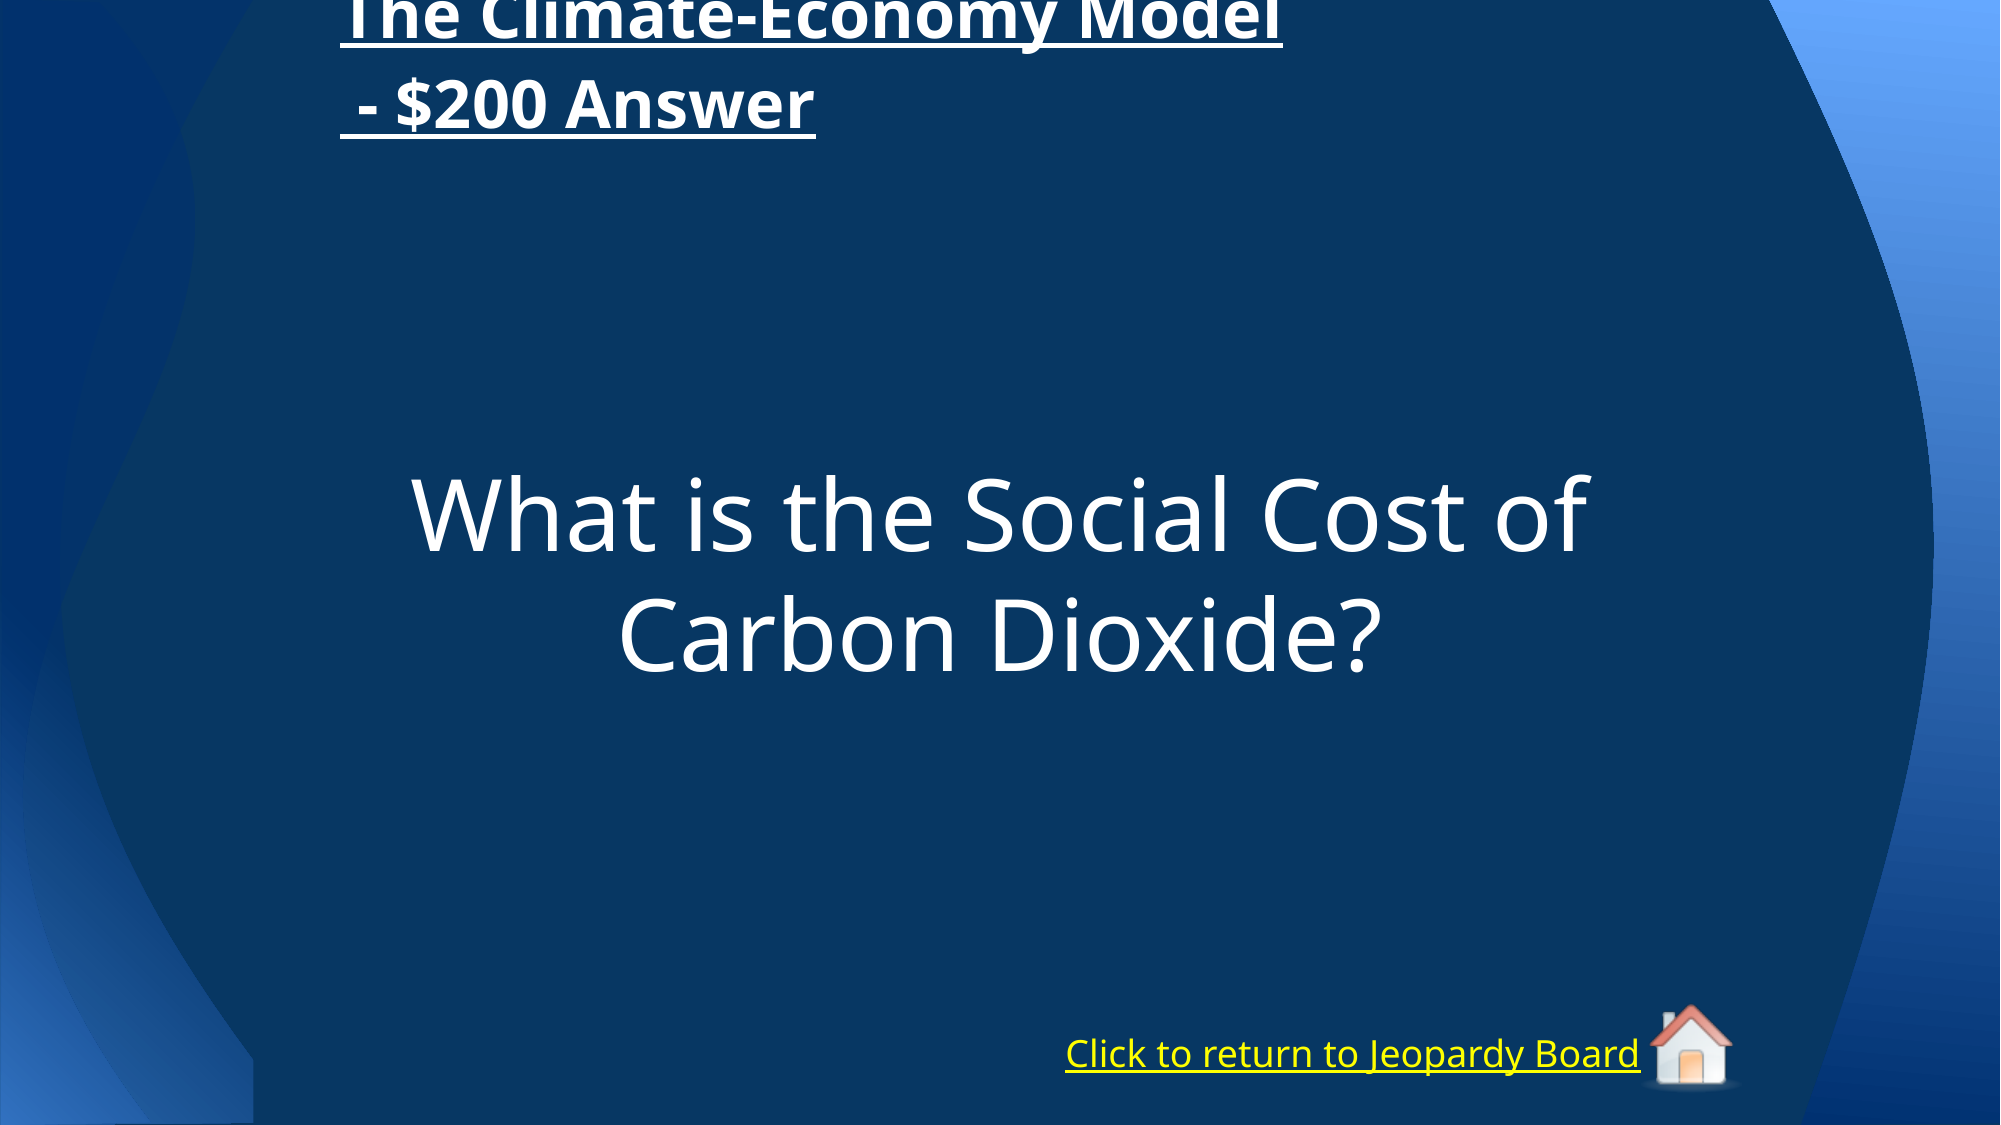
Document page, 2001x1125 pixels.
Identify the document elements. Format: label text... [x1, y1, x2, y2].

text_box [253, 4, 1754, 1125]
list What is the Social Cost of Carbon Dioxide? [324, 169, 1675, 976]
text_box Click to return to Jeopardy Board [1040, 993, 1666, 1117]
picture [1641, 993, 1742, 1095]
title The Climate-Economy Model - $200 Answer [324, 45, 1675, 169]
